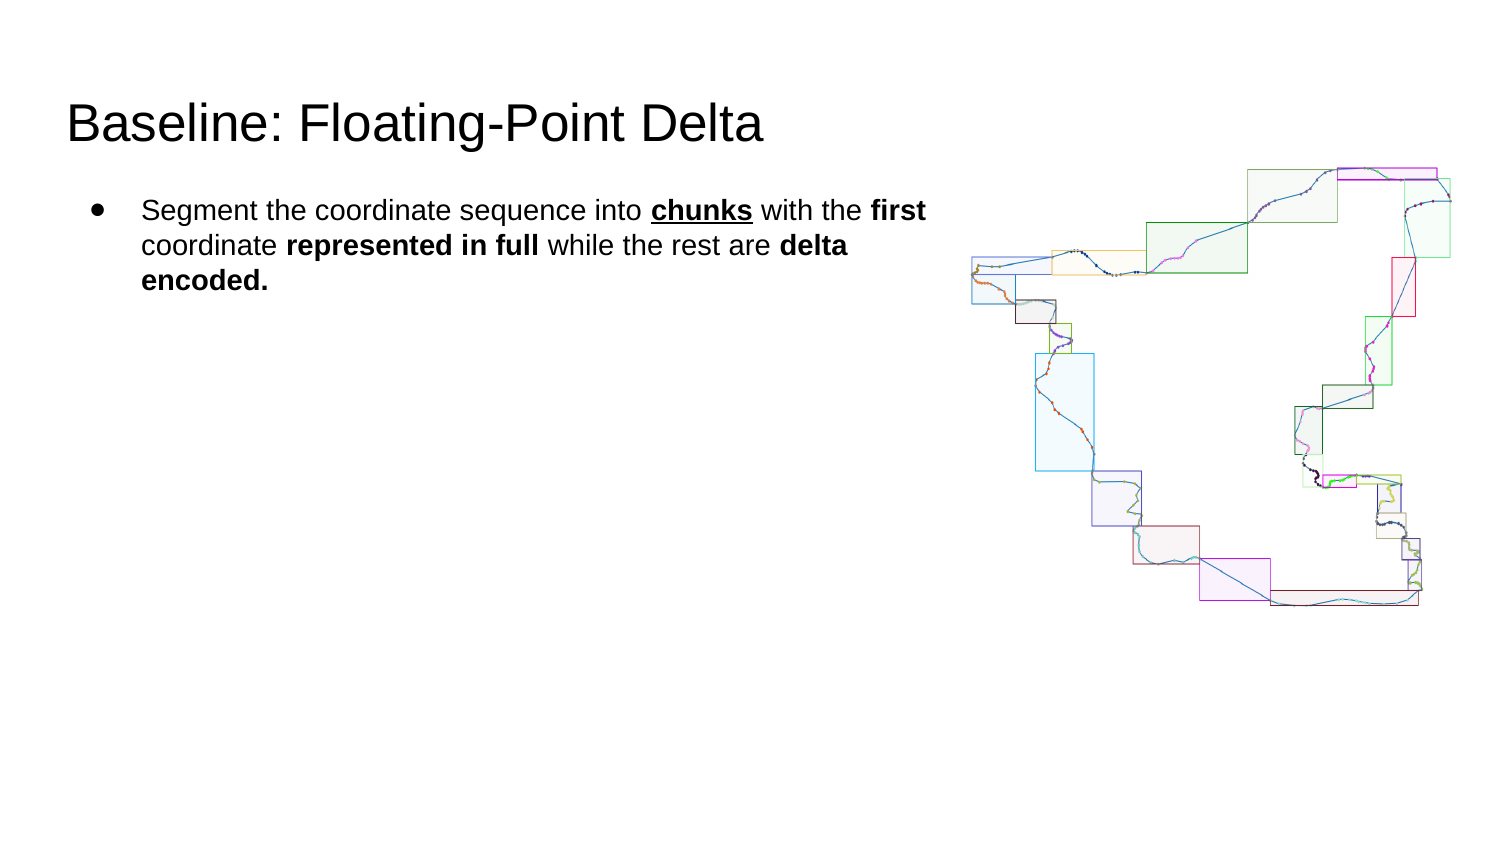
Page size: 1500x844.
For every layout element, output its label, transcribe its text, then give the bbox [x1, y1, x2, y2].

list Segment the coordinate sequence into chunks with the first coordinate represented in full while the rest are delta encoded. [51, 175, 977, 691]
picture [959, 155, 1469, 616]
title Baseline: Floating-Point Delta [51, 72, 1449, 167]
